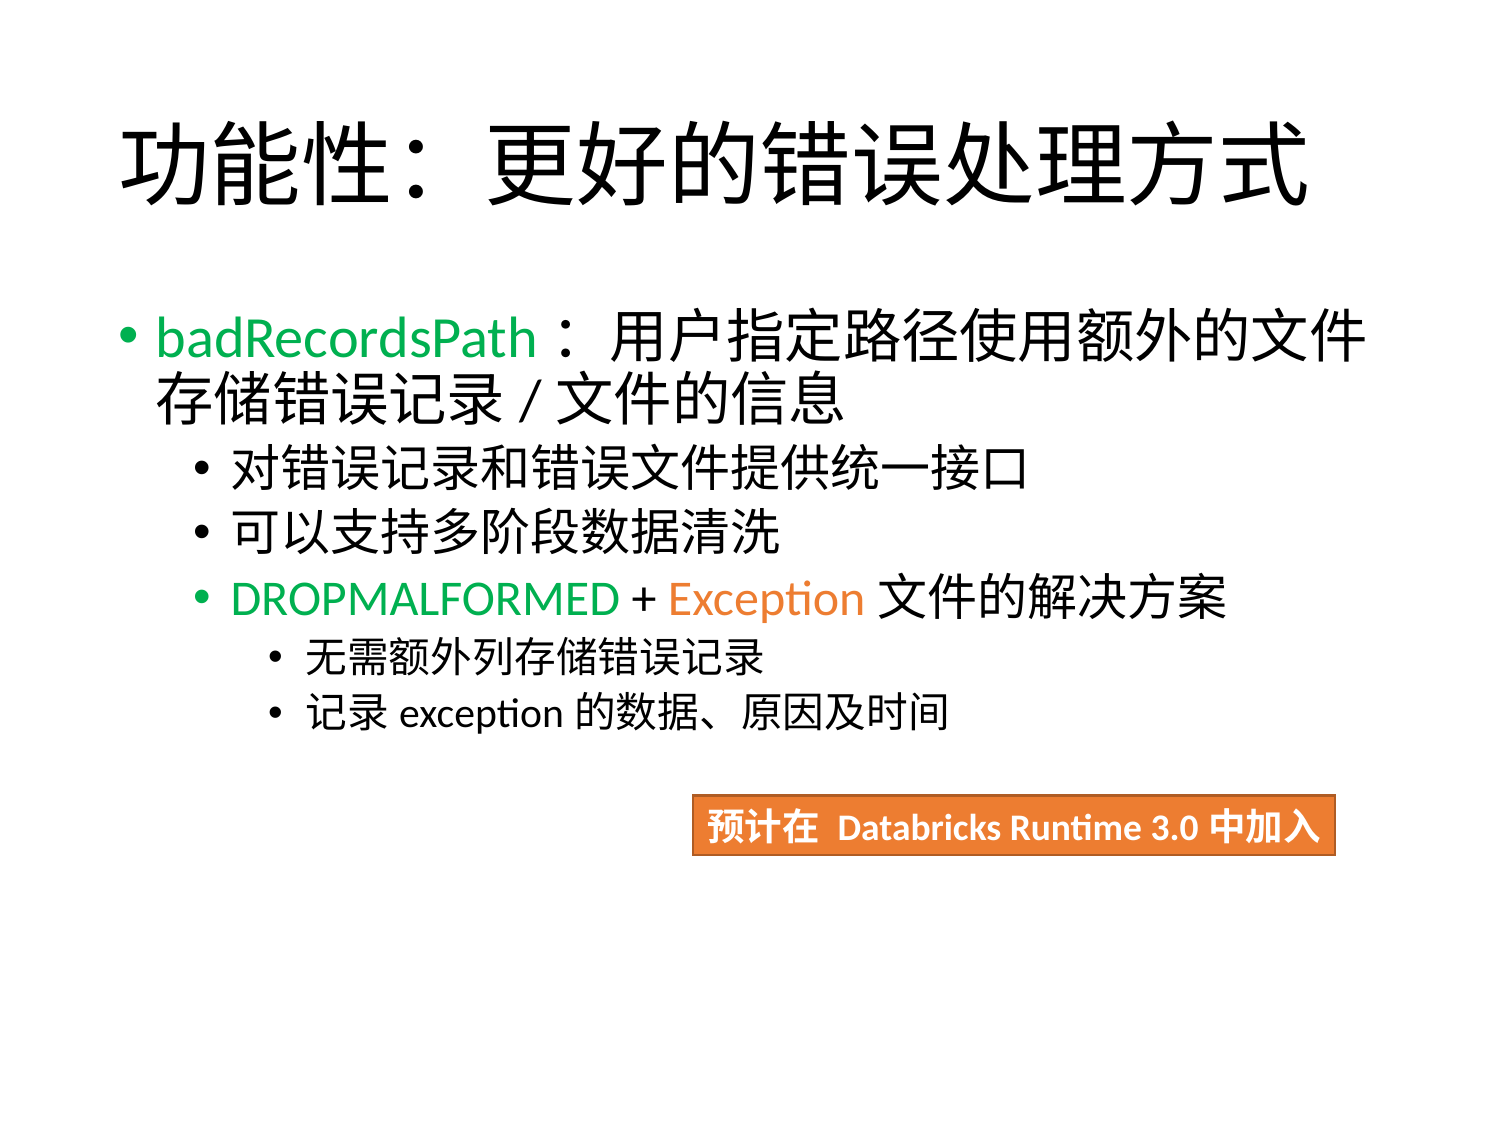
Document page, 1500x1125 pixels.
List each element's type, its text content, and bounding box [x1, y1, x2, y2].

title 功能性：更好的错误处理方式 [103, 59, 1397, 278]
list badRecordsPath：用户指定路径使用额外的文件存储错误记录/文件的信息 对错误记录和错误文件提供统一接口 可以支持多阶段数据清洗 DROPMALFORMED + Exception文件的解决方案 无需额外列存储错误记录 记录exception的数据、原因及时间 [103, 299, 1397, 1014]
text_box 预计在 Databricks Runtime 3.0中加入 [692, 794, 1336, 856]
